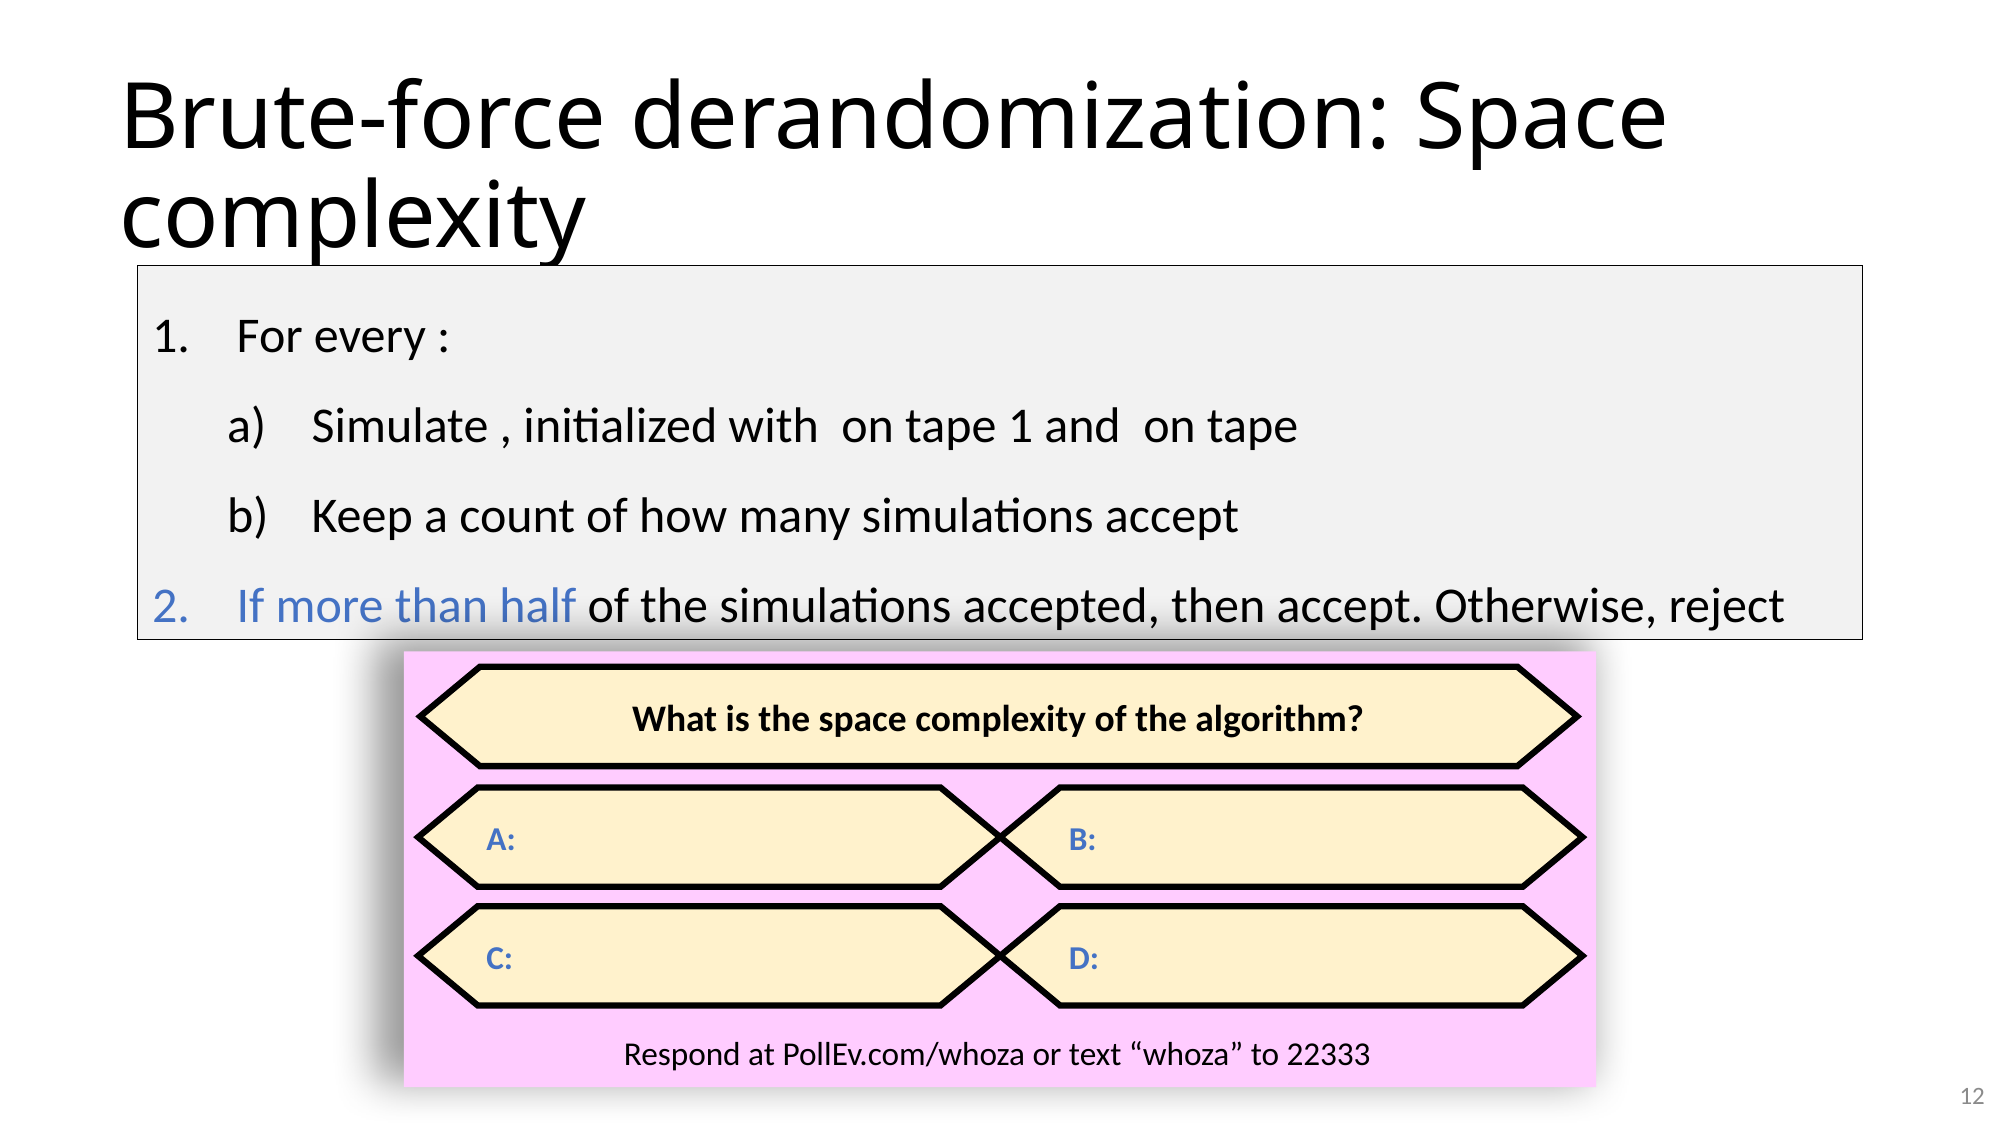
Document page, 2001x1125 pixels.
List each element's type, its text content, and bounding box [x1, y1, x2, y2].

title Brute-force derandomization: Space complexity [104, 59, 1915, 278]
slide_number 12 [1550, 1064, 2000, 1125]
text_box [403, 651, 1597, 1088]
